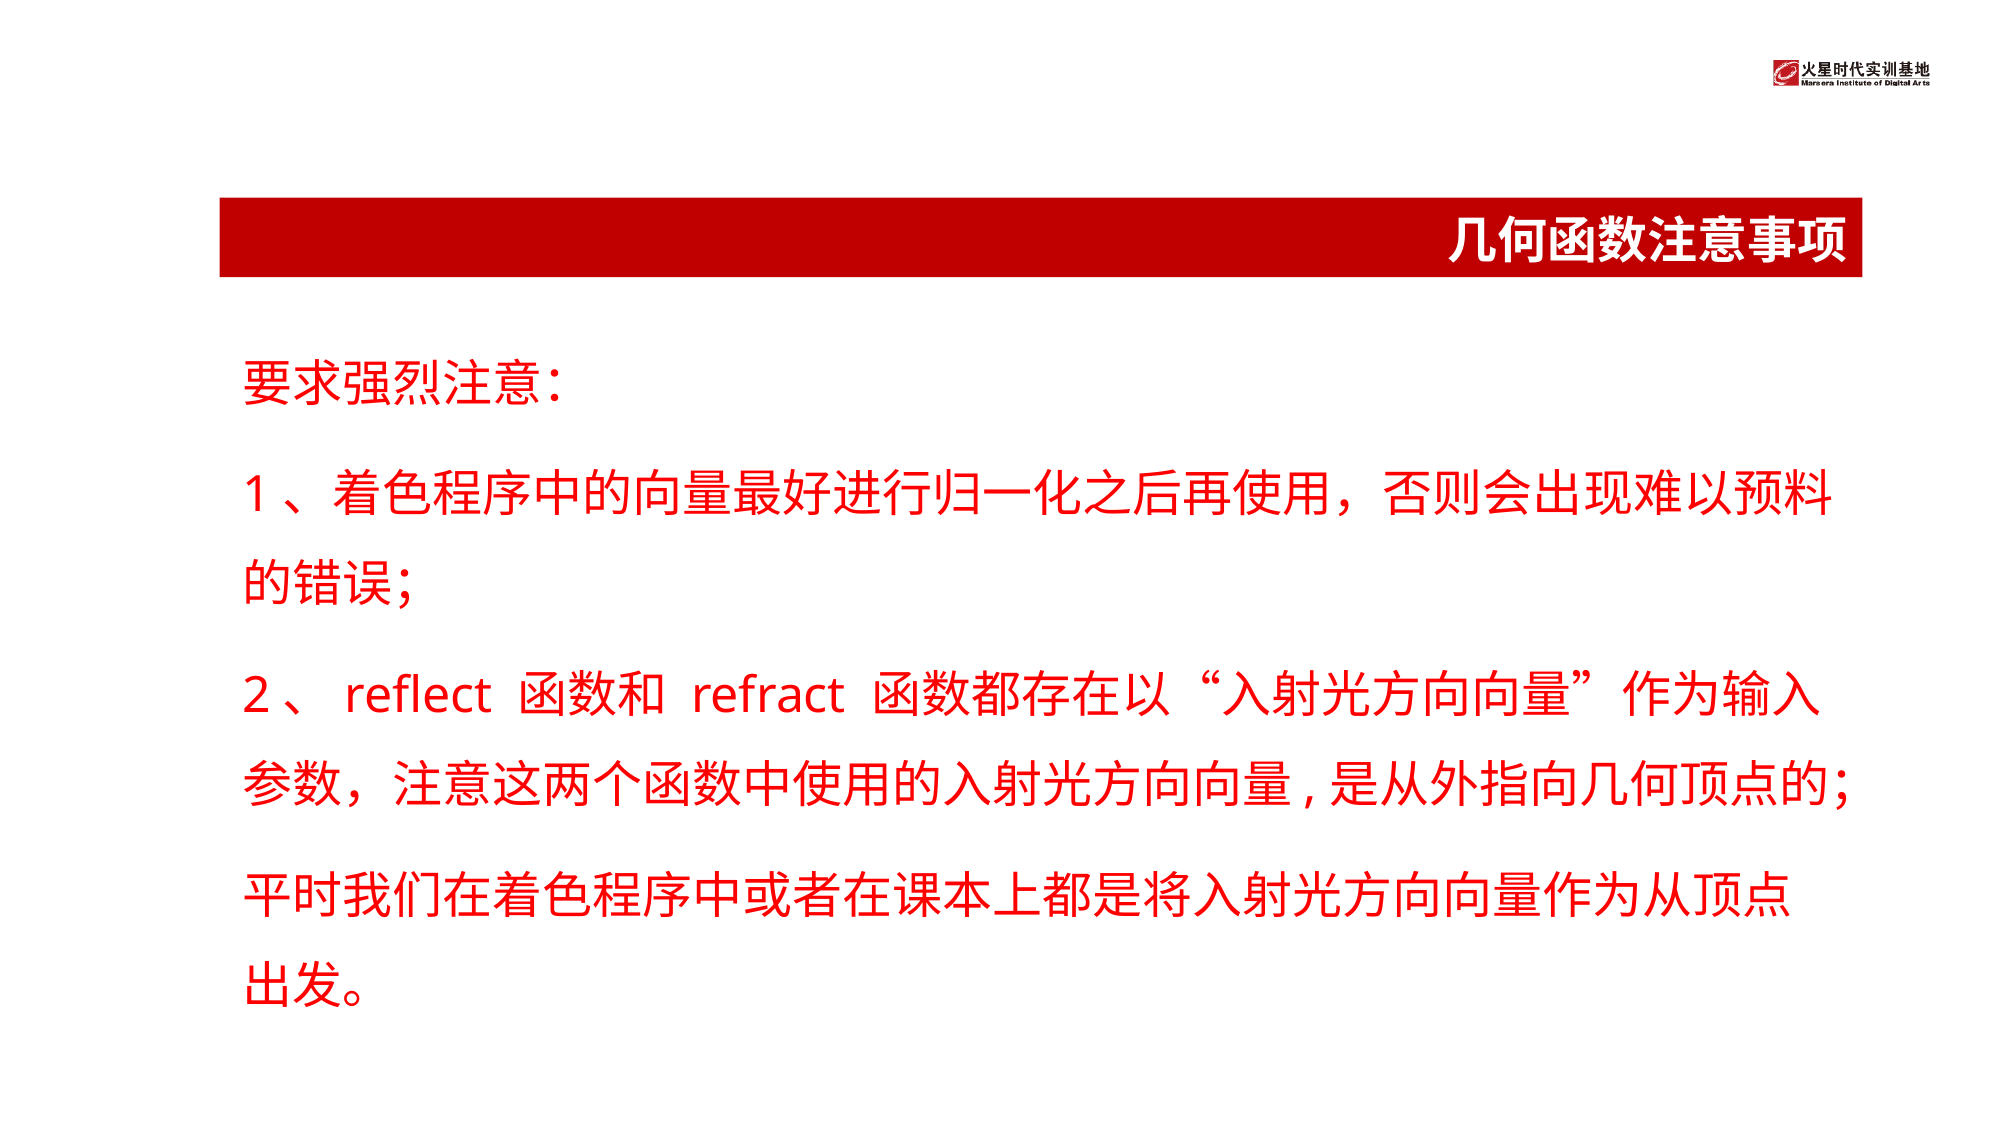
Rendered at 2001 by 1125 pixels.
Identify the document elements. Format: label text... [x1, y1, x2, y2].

title 几何函数注意事项 [219, 59, 1863, 278]
picture [1863, 59, 1934, 86]
list 要求强烈注意： 1、着色程序中的向量最好进行归一化之后再使用，否则会出现难以预料的错误； 2、reflect 函数和 refract 函数都存在以“入射光方向向量”作为输入参数，注意这两个函数中使用的入射光方向向量,是从外指向几何顶点的； 平时我们在着色程序中或者在课本上都是将入射光方向向量作为从顶点出发。 [227, 313, 1855, 1040]
